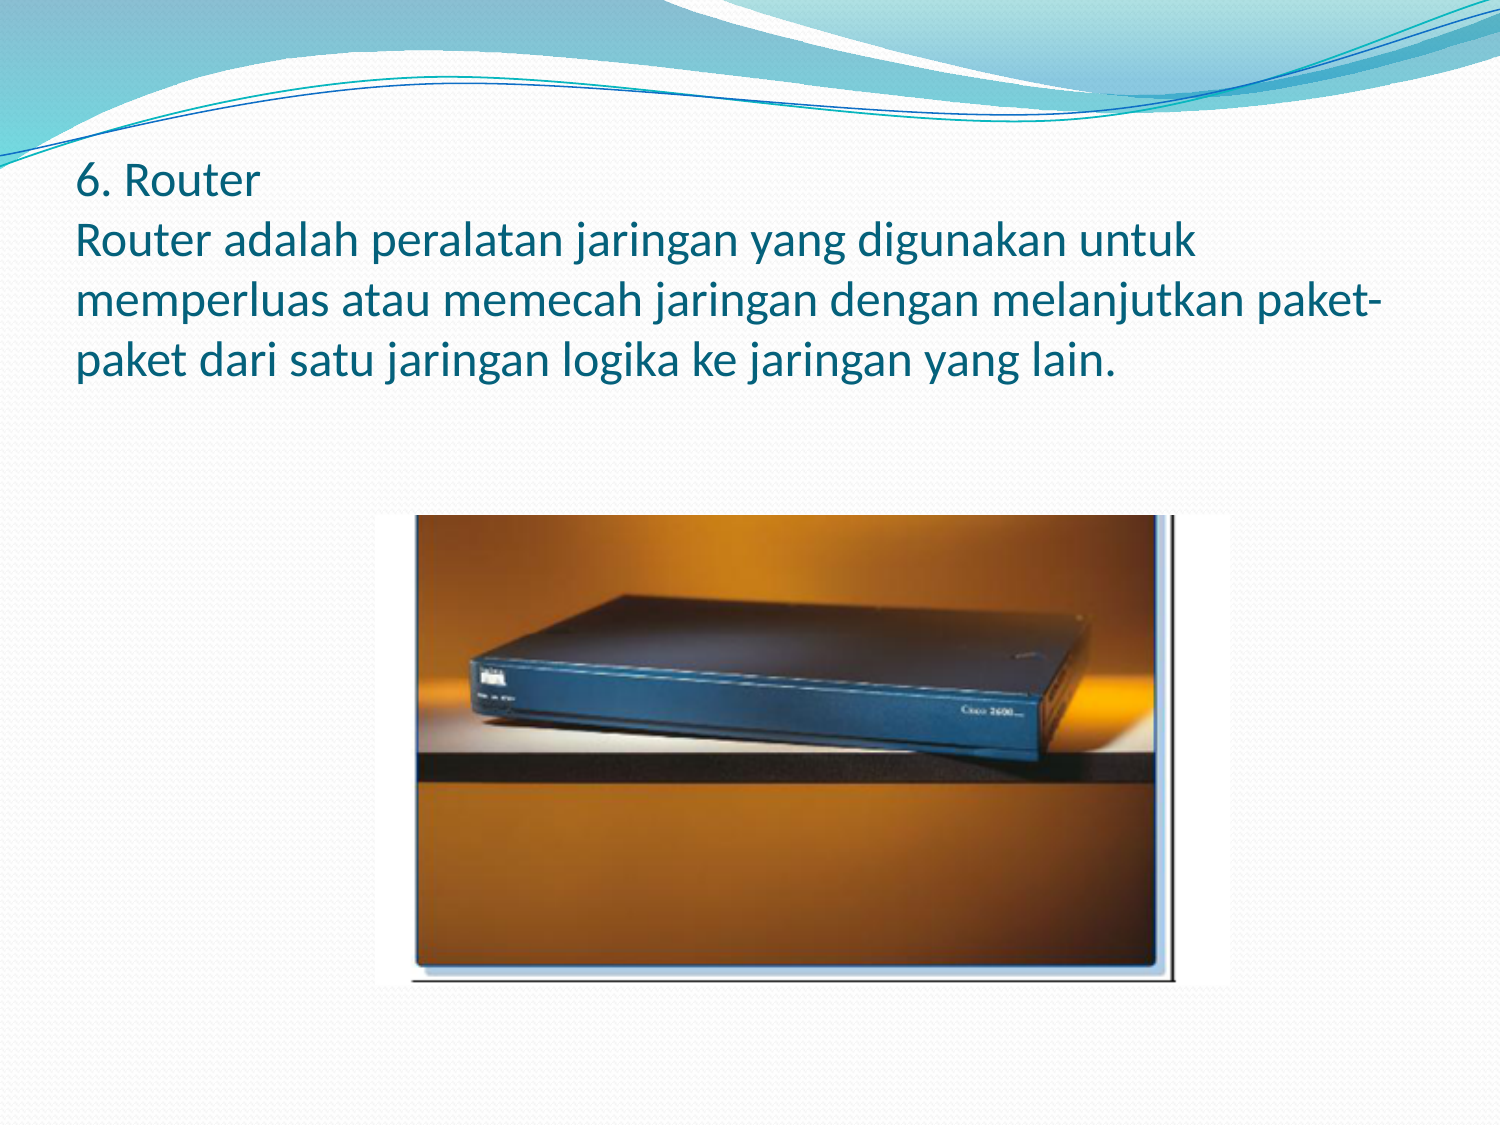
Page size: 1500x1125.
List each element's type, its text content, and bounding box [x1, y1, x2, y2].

title 6. Router Router adalah peralatan jaringan yang digunakan untuk memperluas atau memecah jaringan dengan melanjutkan paket-paket dari satu jaringan logika ke jaringan yang lain. [75, 115, 1425, 387]
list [374, 515, 1231, 985]
